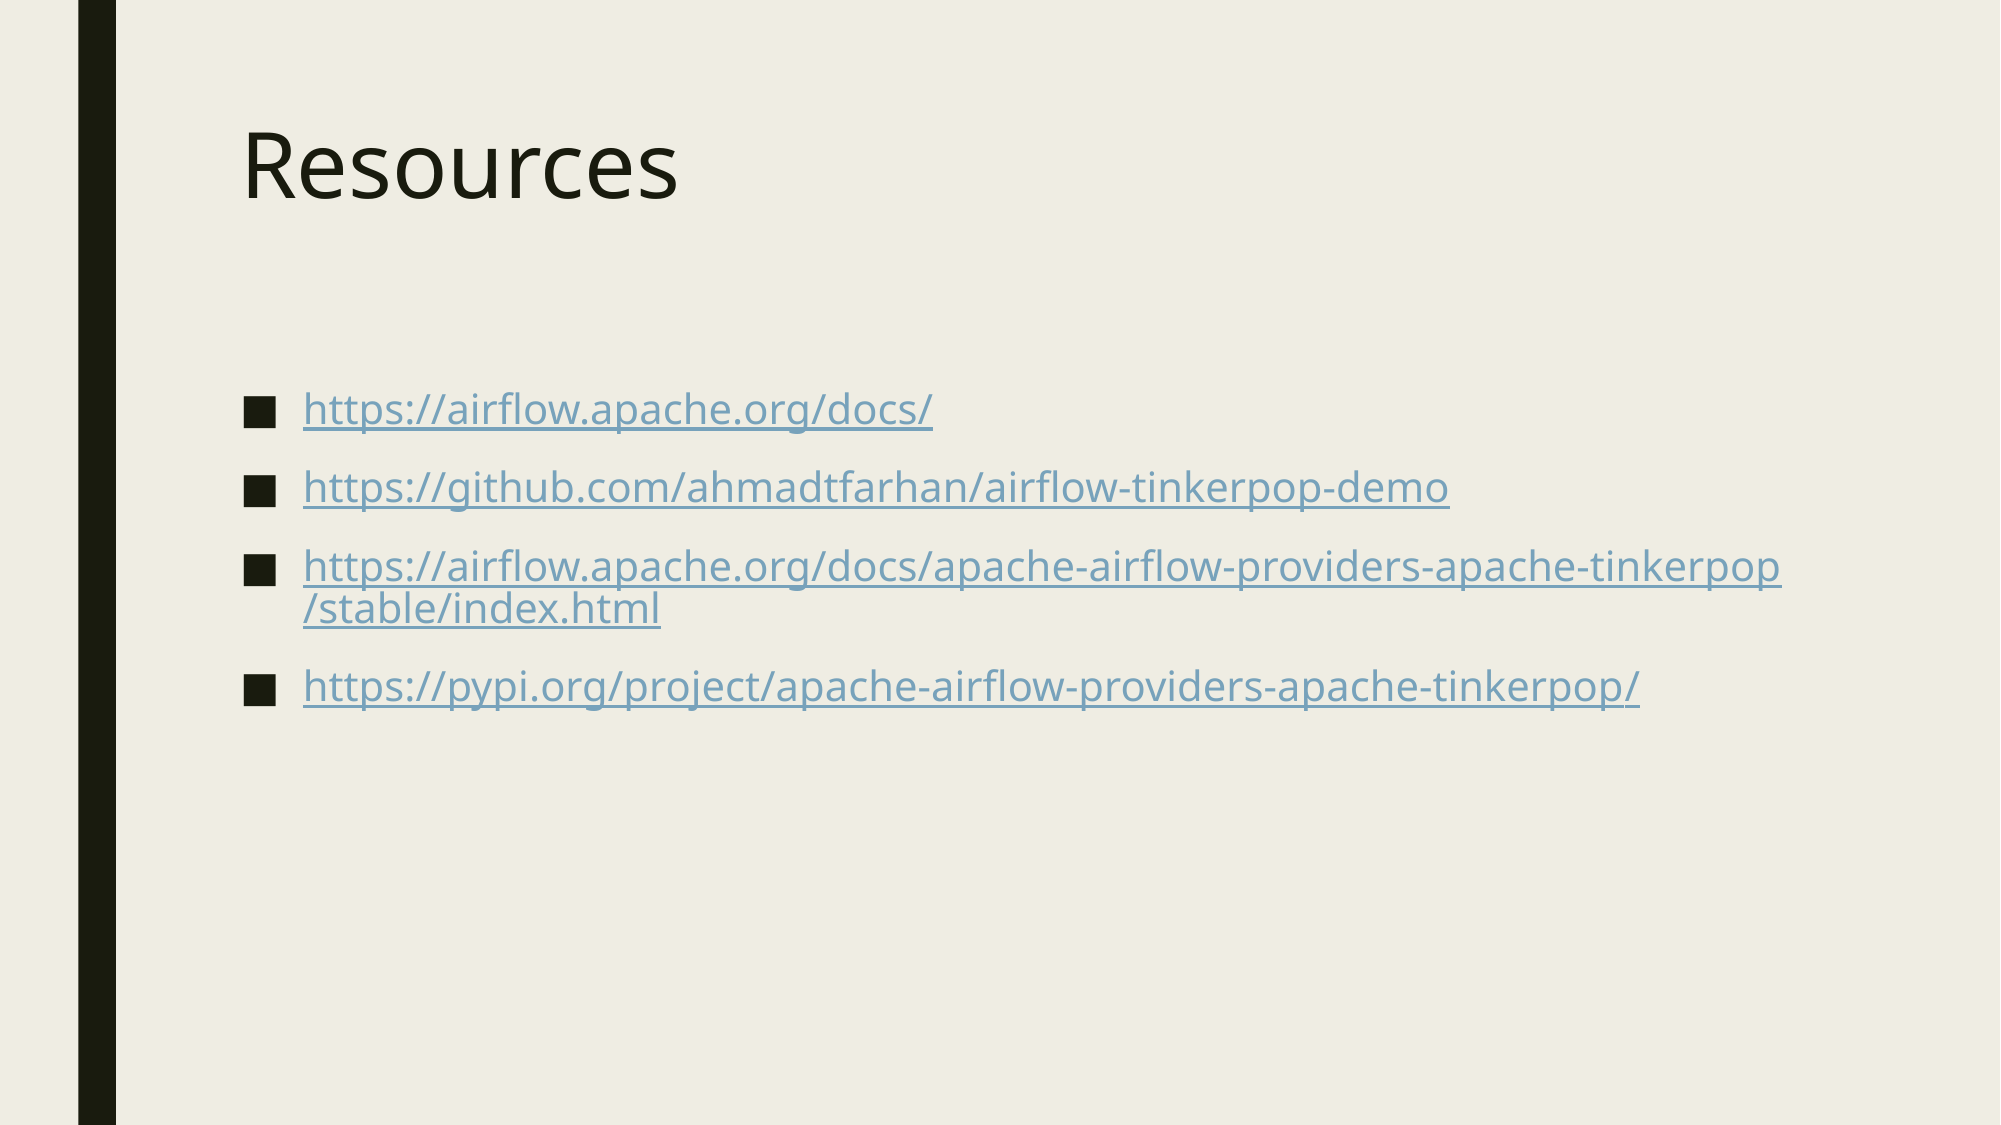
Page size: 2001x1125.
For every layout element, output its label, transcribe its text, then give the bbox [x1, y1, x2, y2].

title Resources [225, 112, 1800, 357]
list https://airflow.apache.org/docs/ https://github.com/ahmadtfarhan/airflow-tinkerpop-demo https://airflow.apache.org/docs/apache-airflow-providers-apache-tinkerpop/stable/index.html https://pypi.org/project/apache-airflow-providers-apache-tinkerpop/ [225, 375, 1800, 963]
